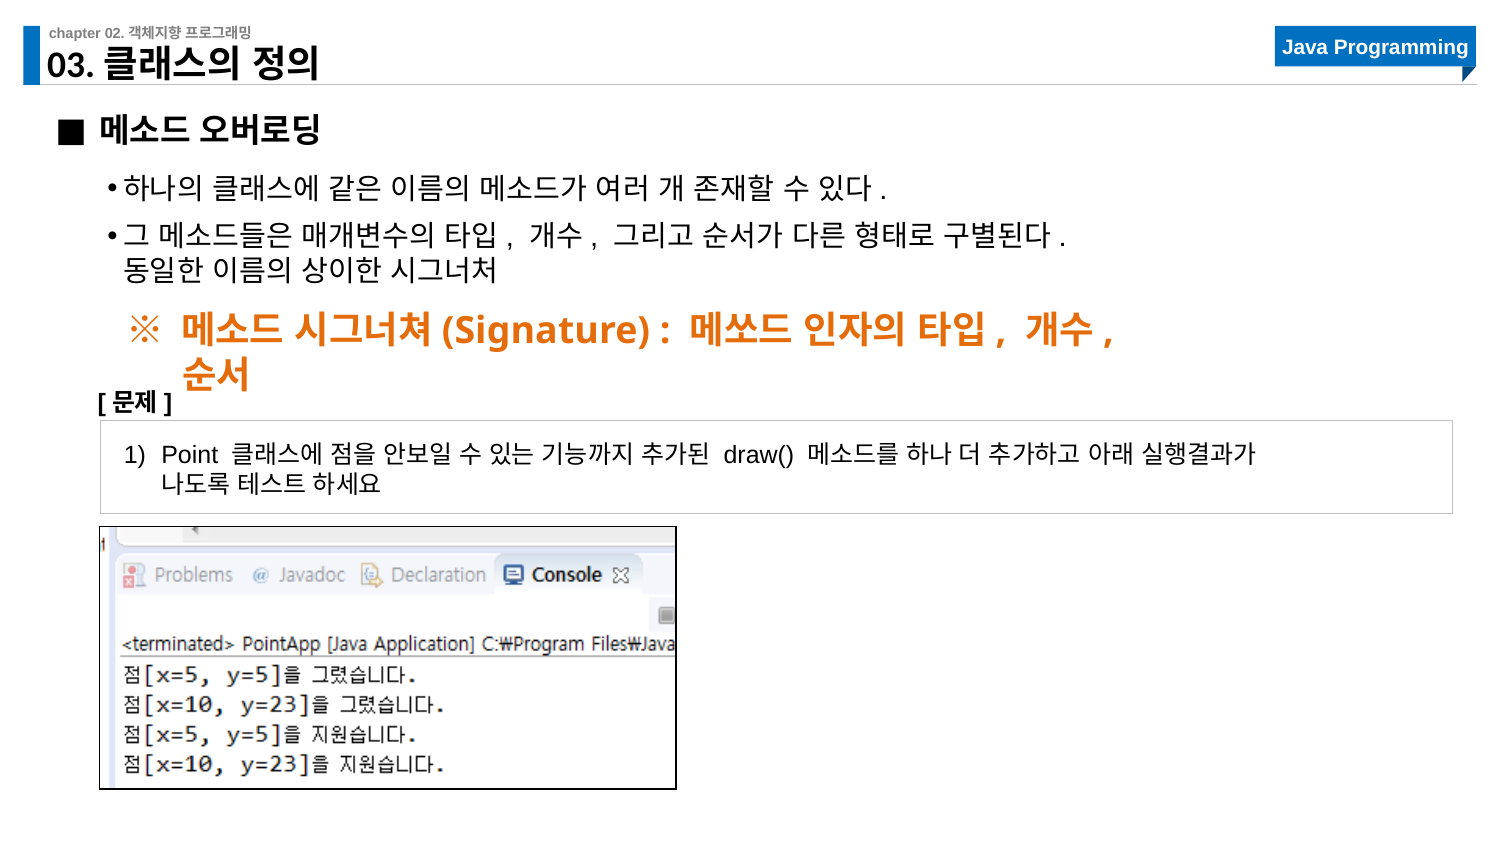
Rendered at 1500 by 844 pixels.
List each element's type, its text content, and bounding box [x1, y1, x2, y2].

text_box 하나의 클래스에 같은 이름의 메소드가 여러 개 존재할 수 있다. 그 메소드들은 매개변수의 타입, 개수, 그리고 순서가 다른 형태로 구별된다. 동일한 이름의 상이한 시그너처 [63, 170, 1500, 397]
text_box Point 클래스에 점을 안보일 수 있는 기능까지 추가된 draw() 메소드를 하나 더 추가하고 아래 실행결과가 나도록 테스트 하세요 [100, 420, 1453, 514]
list 메소드 오버로딩 [55, 89, 1488, 140]
title 03.클래스의 정의 [47, 51, 542, 86]
text_box ※ 메소드 시그너쳐(Signature) : 메쏘드 인자의 타입, 개수, 순서 [111, 298, 1169, 404]
picture [100, 527, 676, 789]
text_box [문제] [83, 378, 440, 424]
